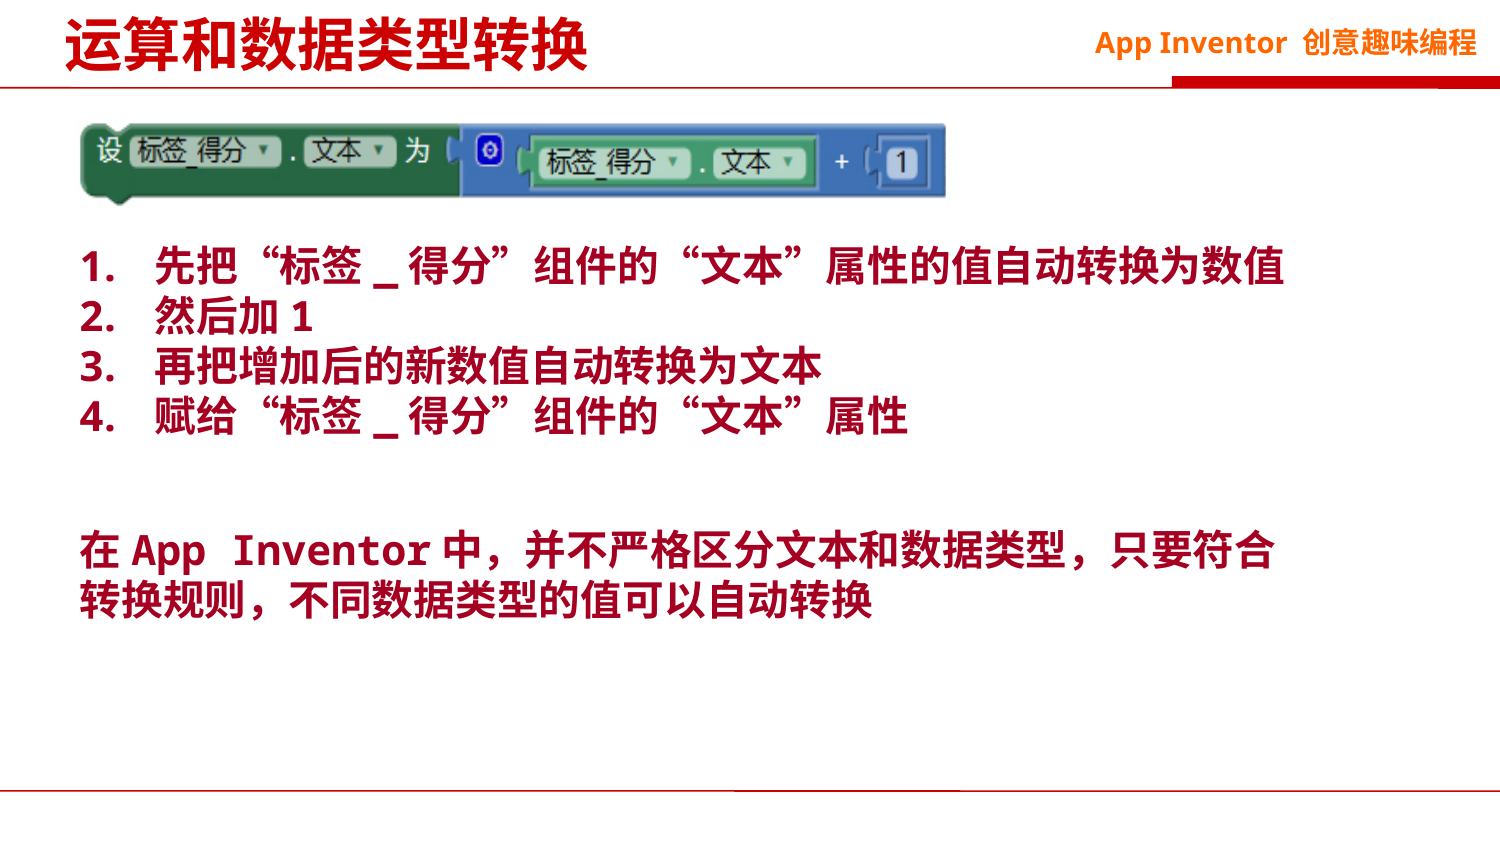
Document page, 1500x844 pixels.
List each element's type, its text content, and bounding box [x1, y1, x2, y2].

picture [74, 118, 951, 210]
title 运算和数据类型转换 [49, 7, 1400, 80]
text_box 先把“标签_得分”组件的“文本”属性的值自动转换为数值 然后加1 再把增加后的新数值自动转换为文本 赋给“标签_得分”组件的“文本”属性 [64, 232, 1306, 448]
text_box 在App Inventor中，并不严格区分文本和数据类型，只要符合转换规则，不同数据类型的值可以自动转换 [64, 516, 1313, 632]
